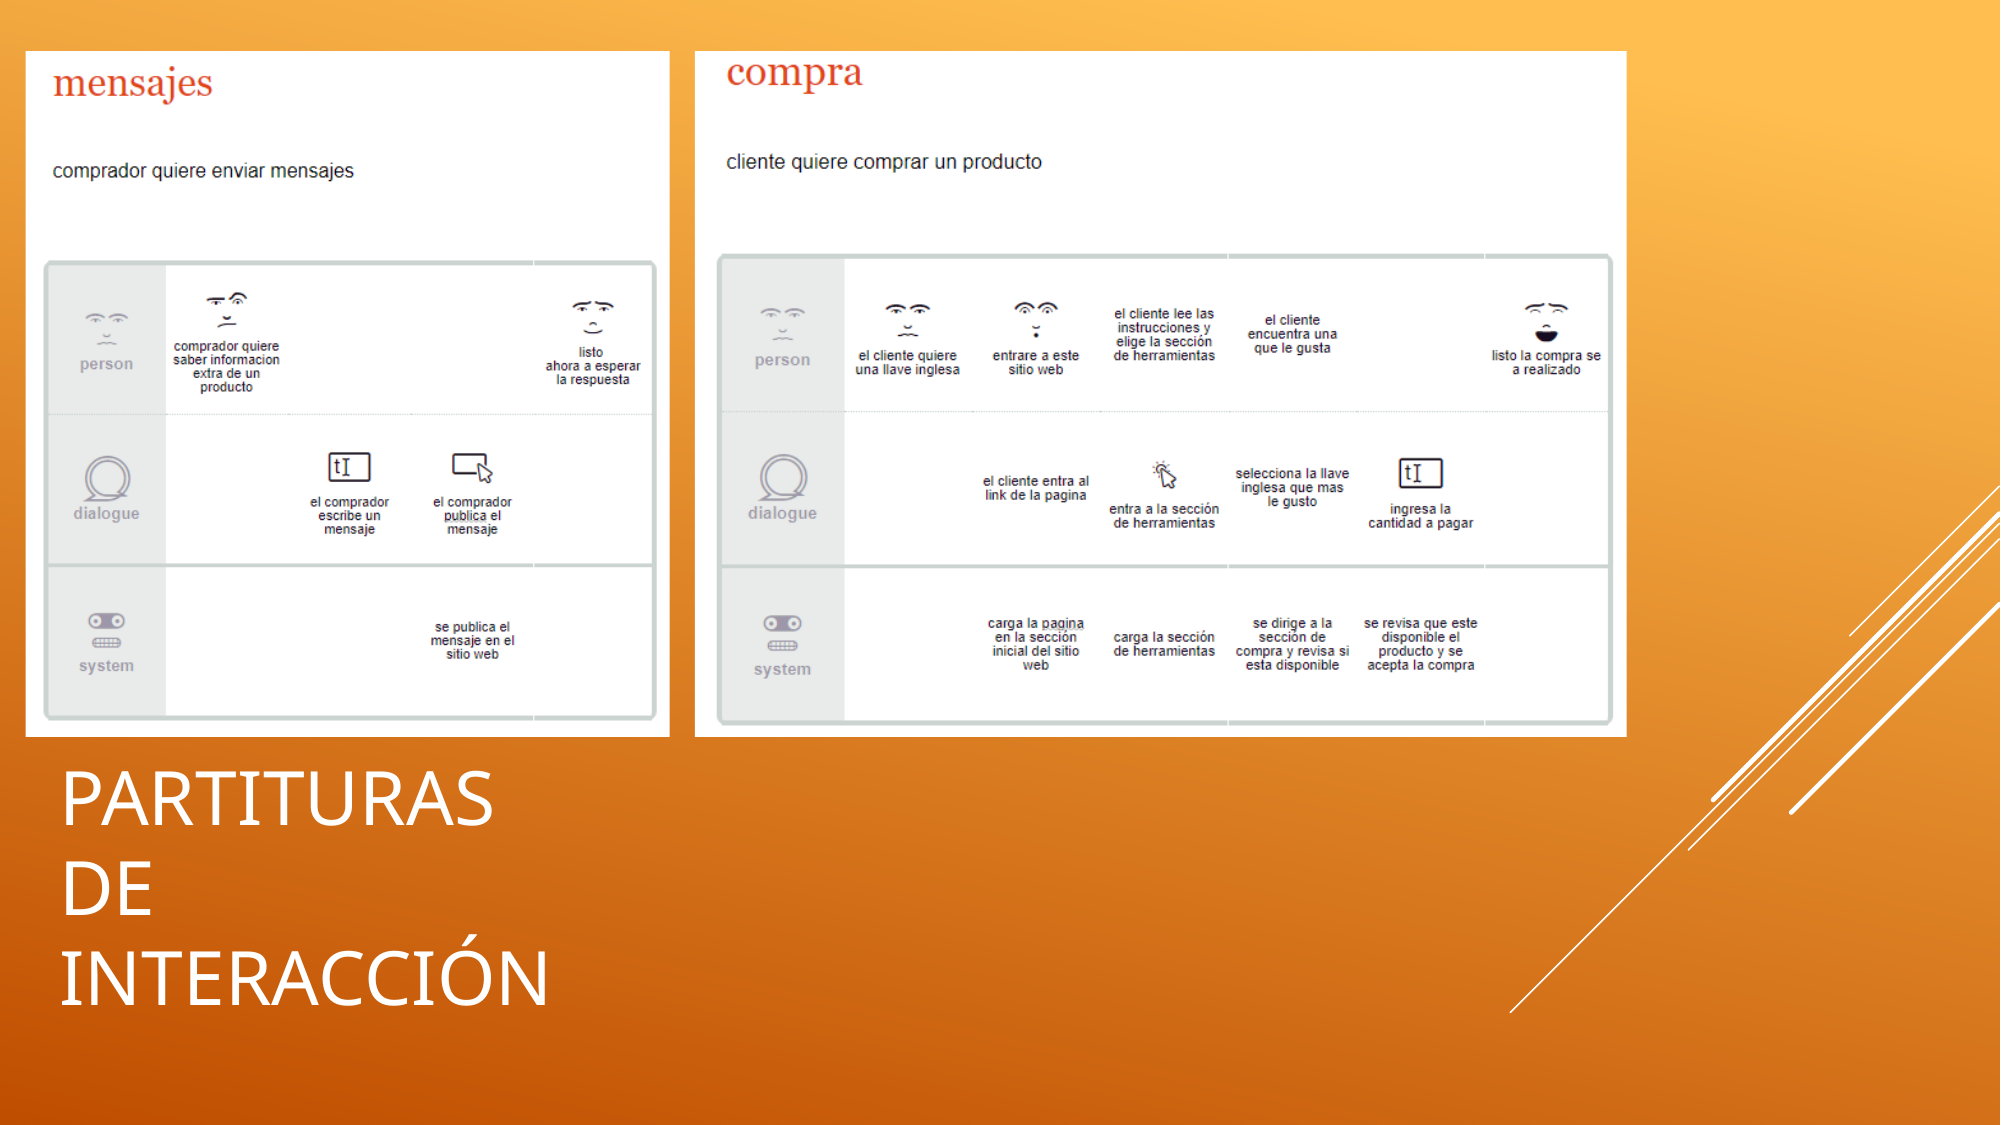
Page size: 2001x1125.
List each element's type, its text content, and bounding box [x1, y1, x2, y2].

picture [694, 50, 1627, 737]
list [25, 50, 670, 737]
title Partituras de interacción [44, 761, 613, 1009]
